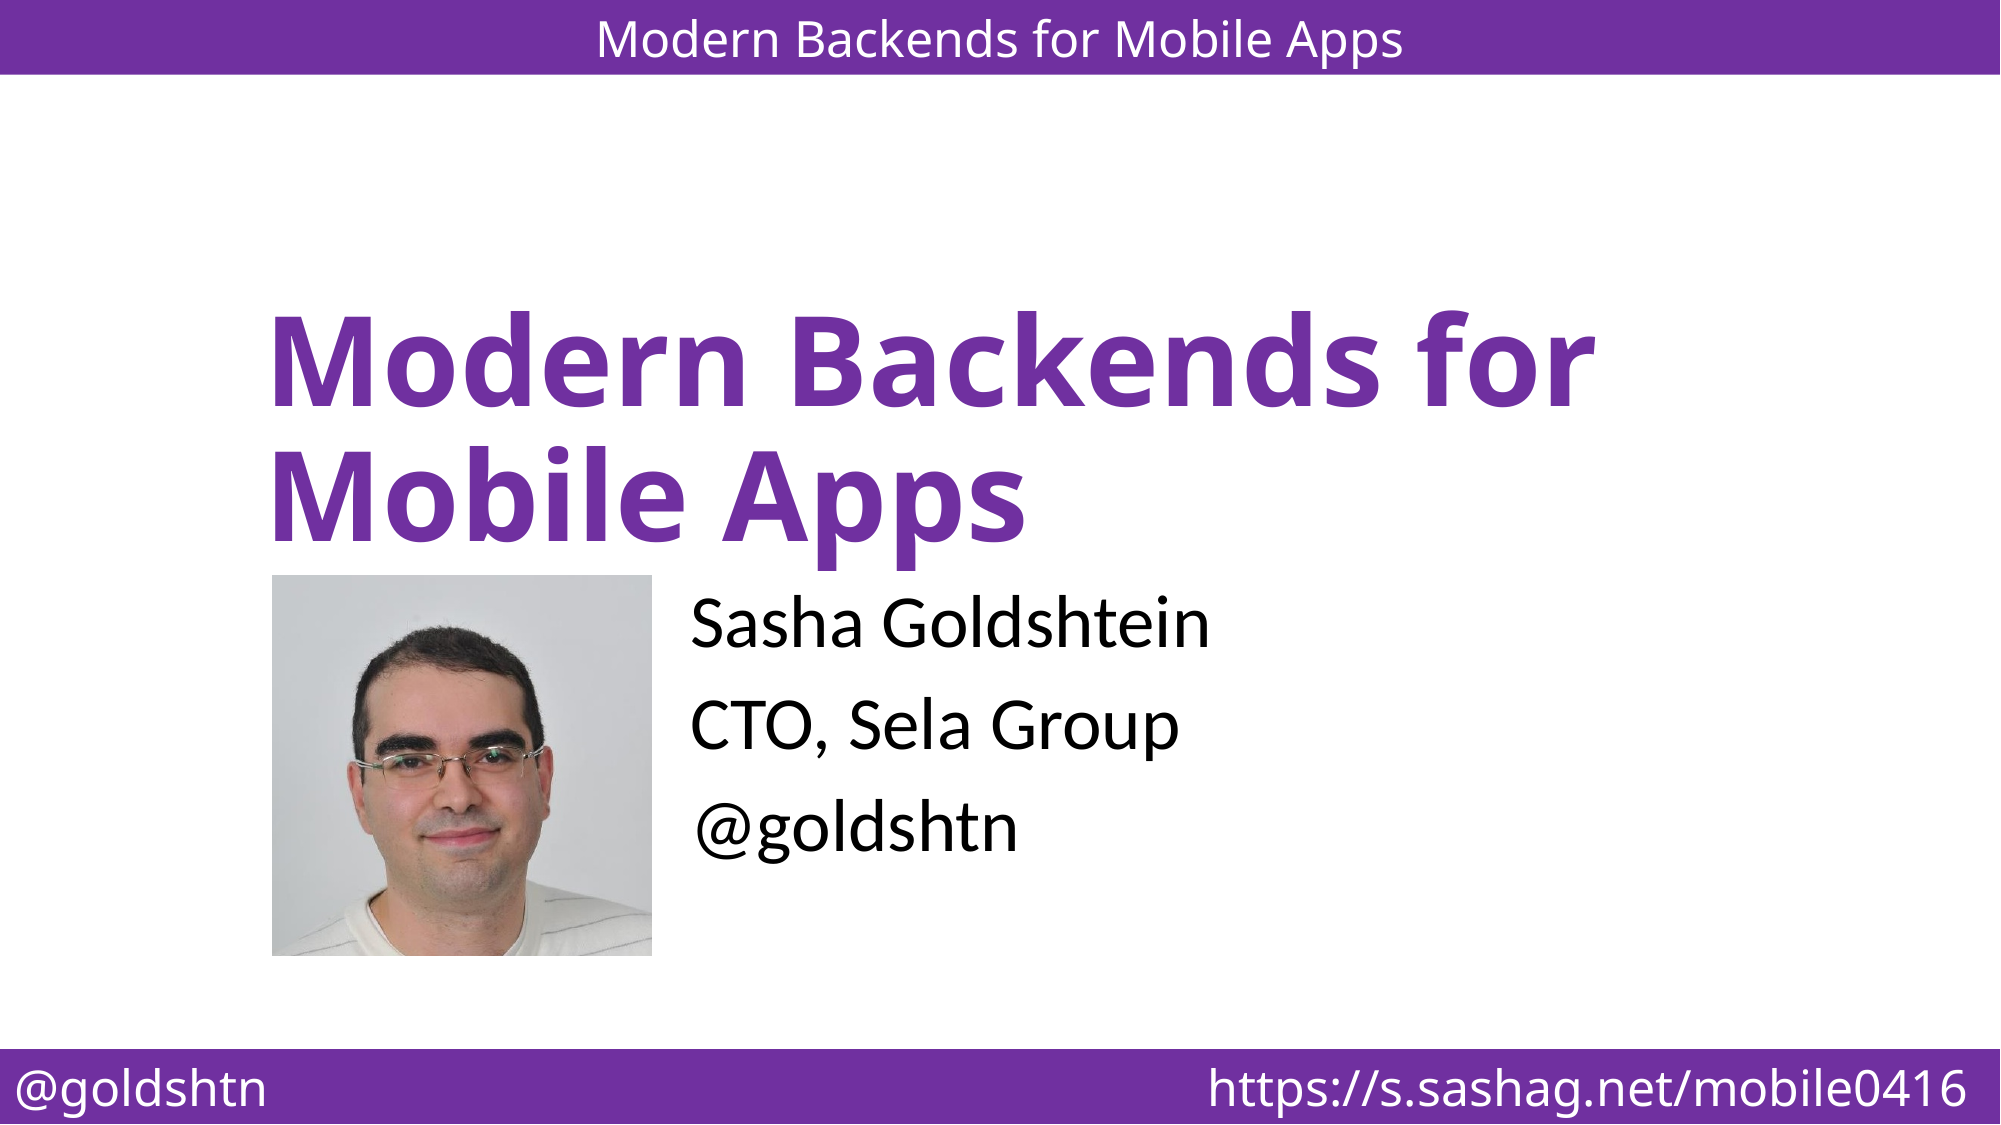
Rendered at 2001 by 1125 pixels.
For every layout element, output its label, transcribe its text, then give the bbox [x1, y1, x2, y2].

subtitle Sasha Goldshtein CTO, Sela Group @goldshtn [675, 575, 1700, 848]
picture [272, 575, 652, 956]
title Modern Backends for Mobile Apps [249, 184, 1750, 576]
